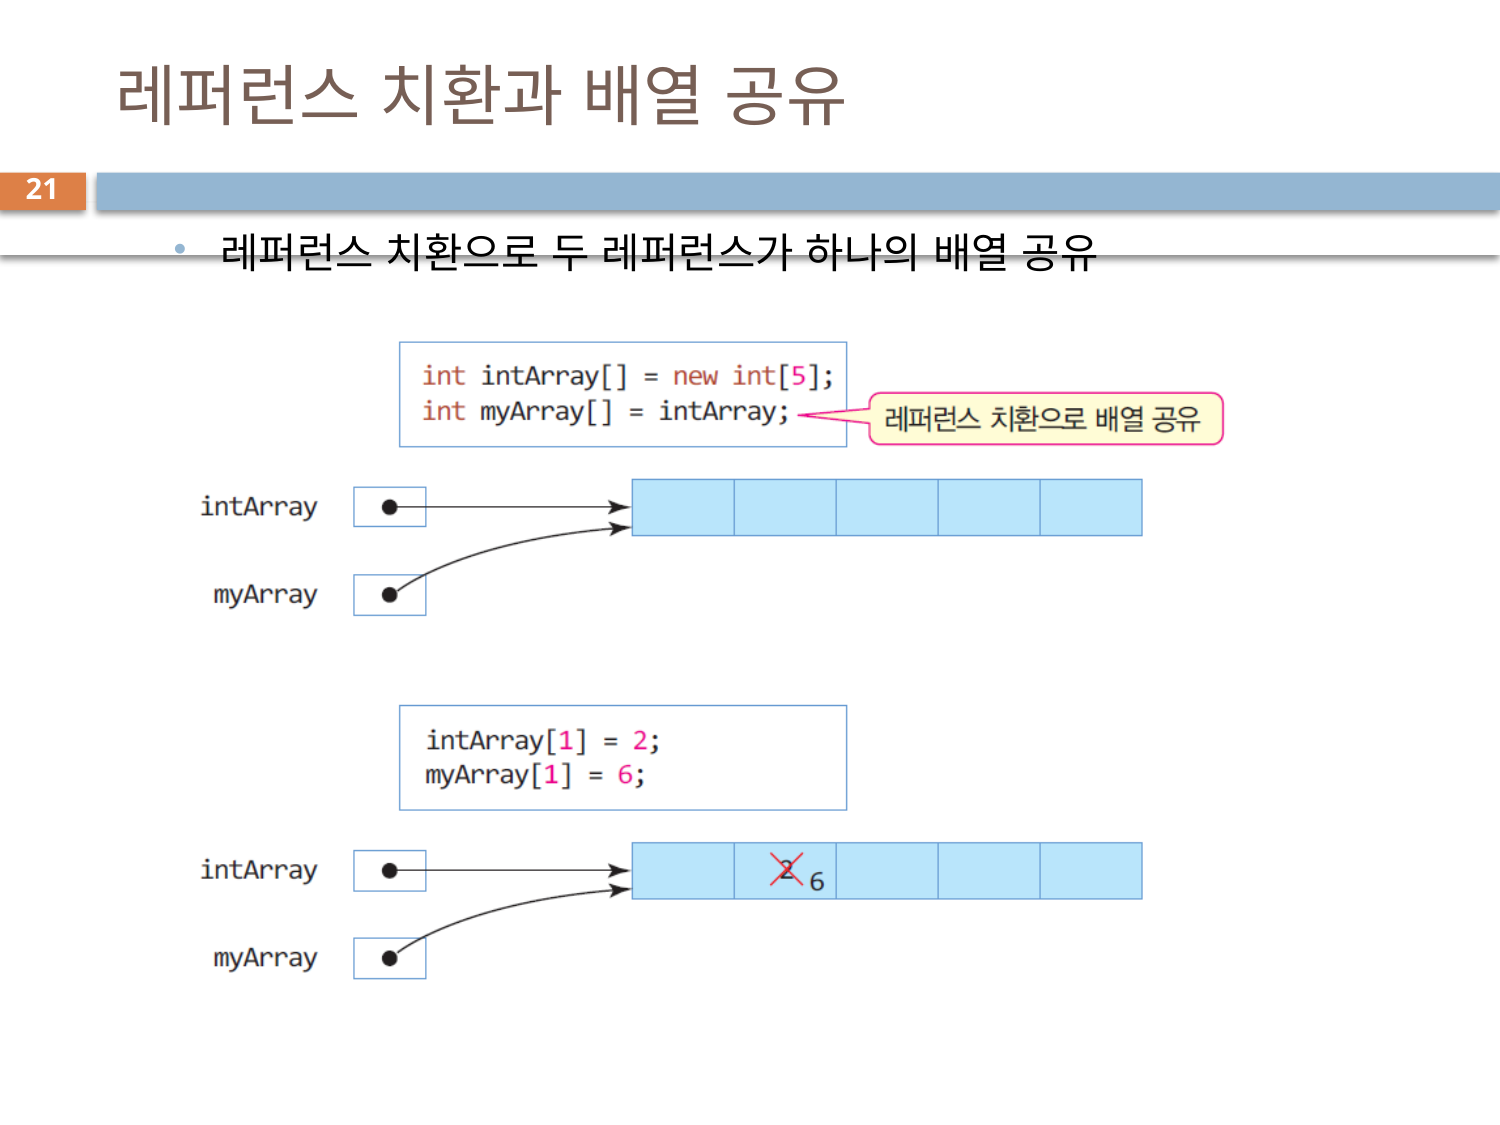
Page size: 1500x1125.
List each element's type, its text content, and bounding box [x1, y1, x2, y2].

title 레퍼런스 치환과 배열 공유 [100, 37, 1438, 149]
list 레퍼런스 치환으로 두 레퍼런스가 하나의 배열 공유 [100, 219, 1438, 1047]
picture [194, 325, 1233, 986]
slide_number 21 [0, 170, 87, 211]
